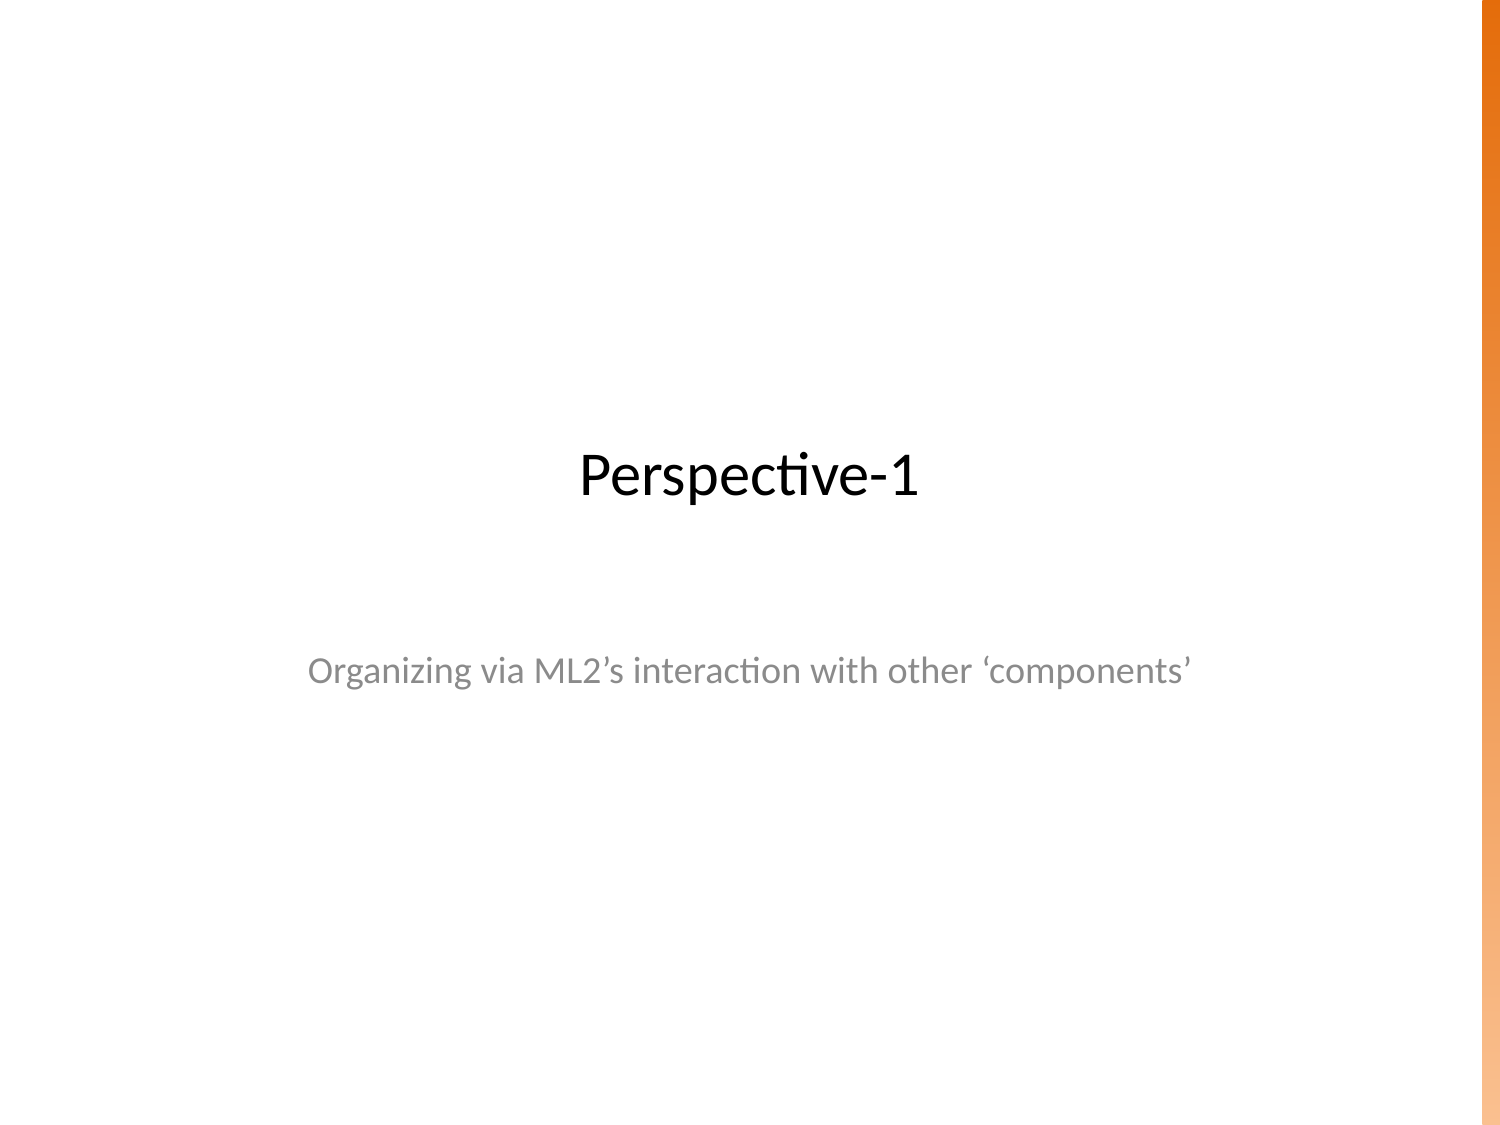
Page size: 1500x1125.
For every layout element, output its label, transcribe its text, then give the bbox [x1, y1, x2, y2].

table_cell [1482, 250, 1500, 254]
title Perspective-1 [112, 349, 1388, 591]
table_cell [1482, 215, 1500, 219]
subtitle Organizing via ML2’s interaction with other ‘components’ [225, 637, 1275, 925]
